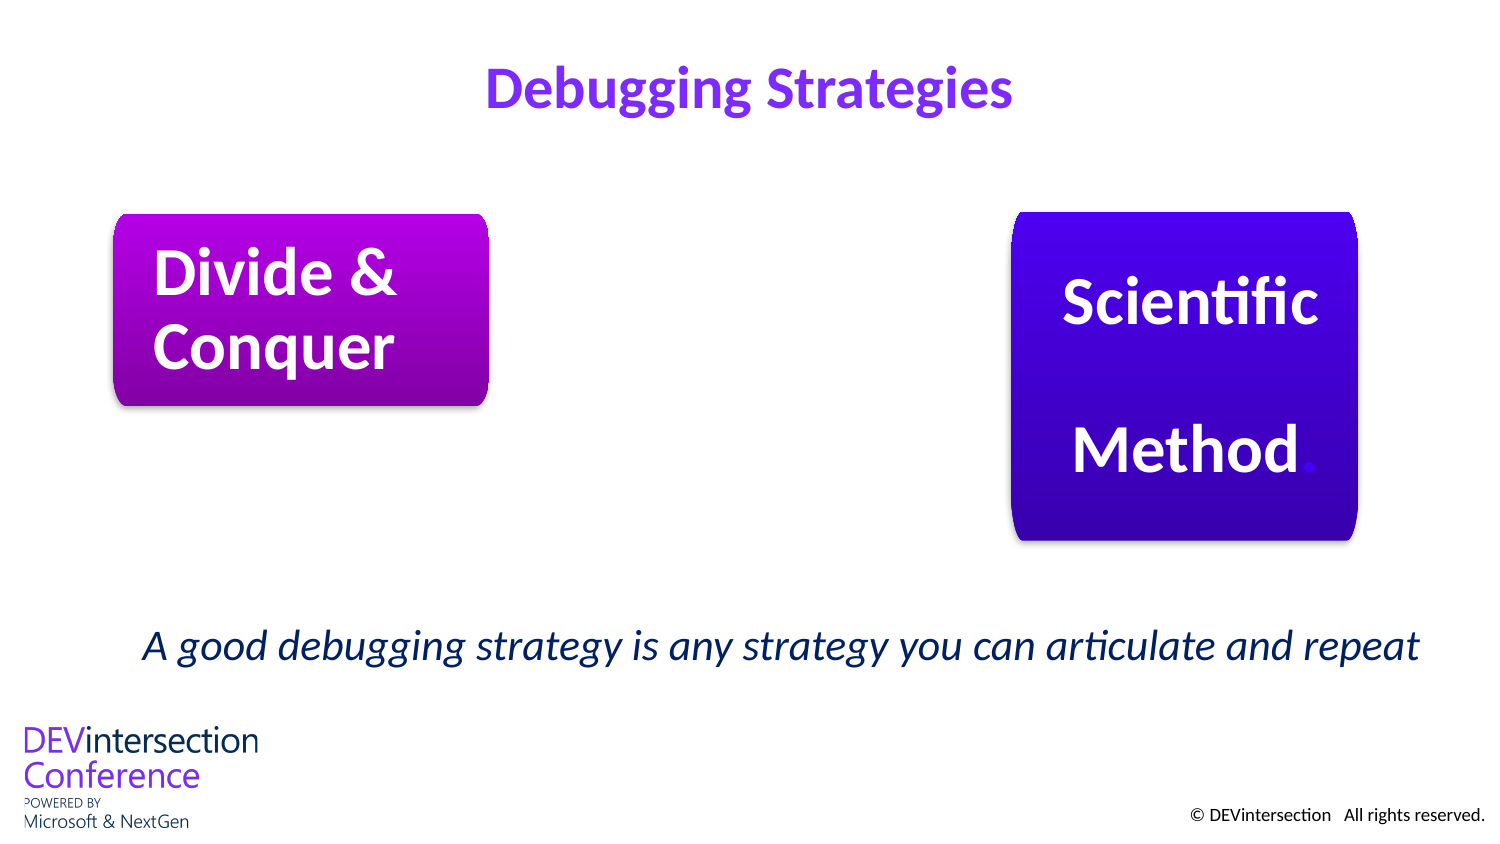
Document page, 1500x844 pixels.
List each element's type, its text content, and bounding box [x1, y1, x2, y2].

text_box Scientific Method. [1010, 211, 1359, 541]
text_box Divide & Conquer [113, 214, 490, 407]
text_box A good debugging strategy is any strategy you can articulate and repeat [128, 609, 1437, 677]
title Debugging Strategies [74, 37, 1426, 132]
